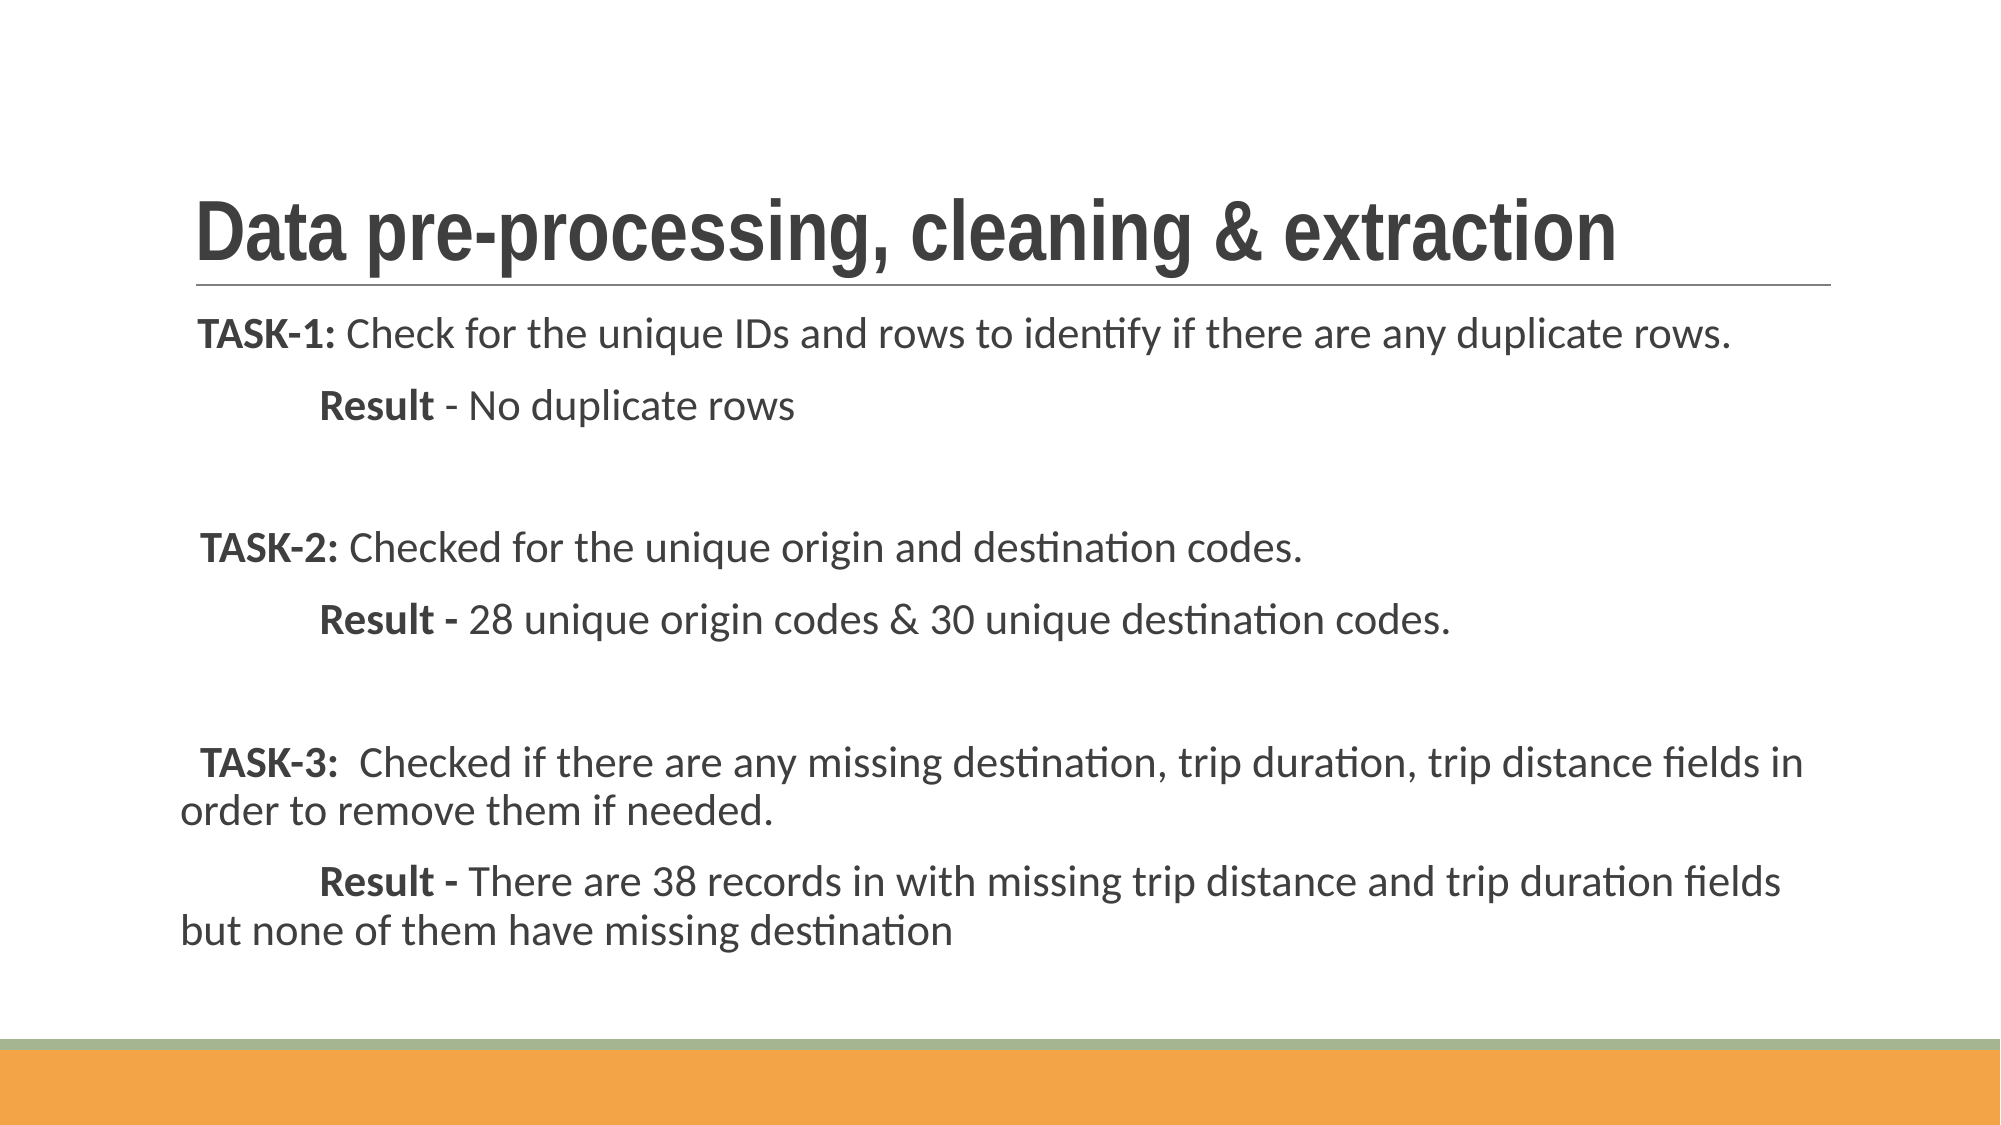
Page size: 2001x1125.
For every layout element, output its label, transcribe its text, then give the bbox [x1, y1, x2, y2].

title Data pre-processing, cleaning & extraction [180, 47, 1830, 285]
list TASK-1: Check for the unique IDs and rows to identify if there are any duplicate rows. Result - No duplicate rows TASK-2: Checked for the unique origin and destination codes. Result - 28 unique origin codes & 30 unique destination codes. TASK-3: Checked if there are any missing destination, trip duration, trip distance fields in order to remove them if needed. Result - There are 38 records in with missing trip distance and trip duration fields but none of them have missing destination [180, 302, 1830, 963]
